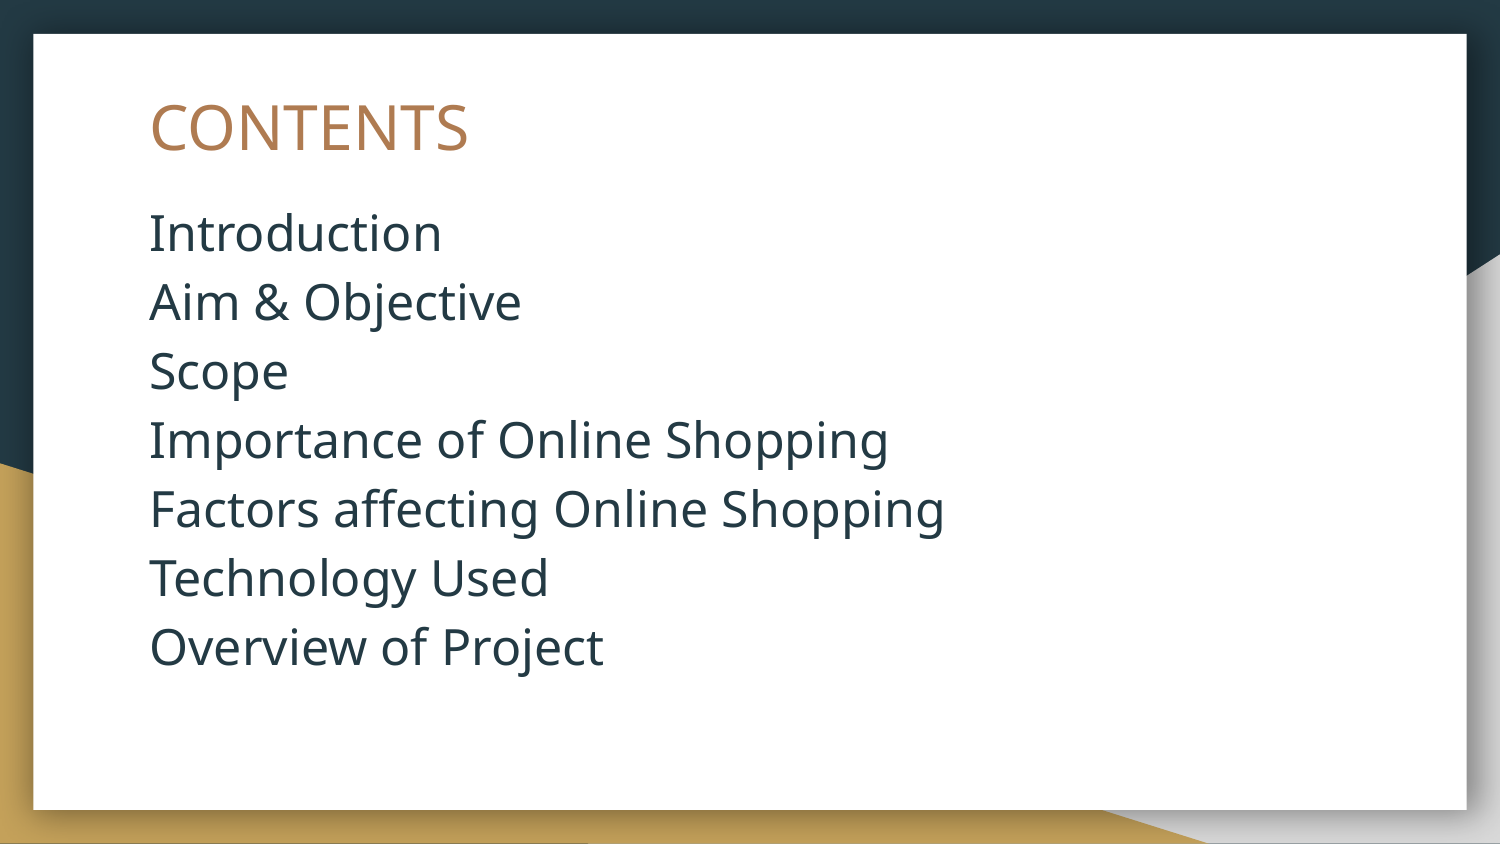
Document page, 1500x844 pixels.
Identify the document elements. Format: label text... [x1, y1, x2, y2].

title CONTENTS [134, 72, 1366, 177]
list Introduction Aim & Objective Scope Importance of Online Shopping Factors affecting Online Shopping Technology Used Overview of Project [134, 177, 1366, 771]
